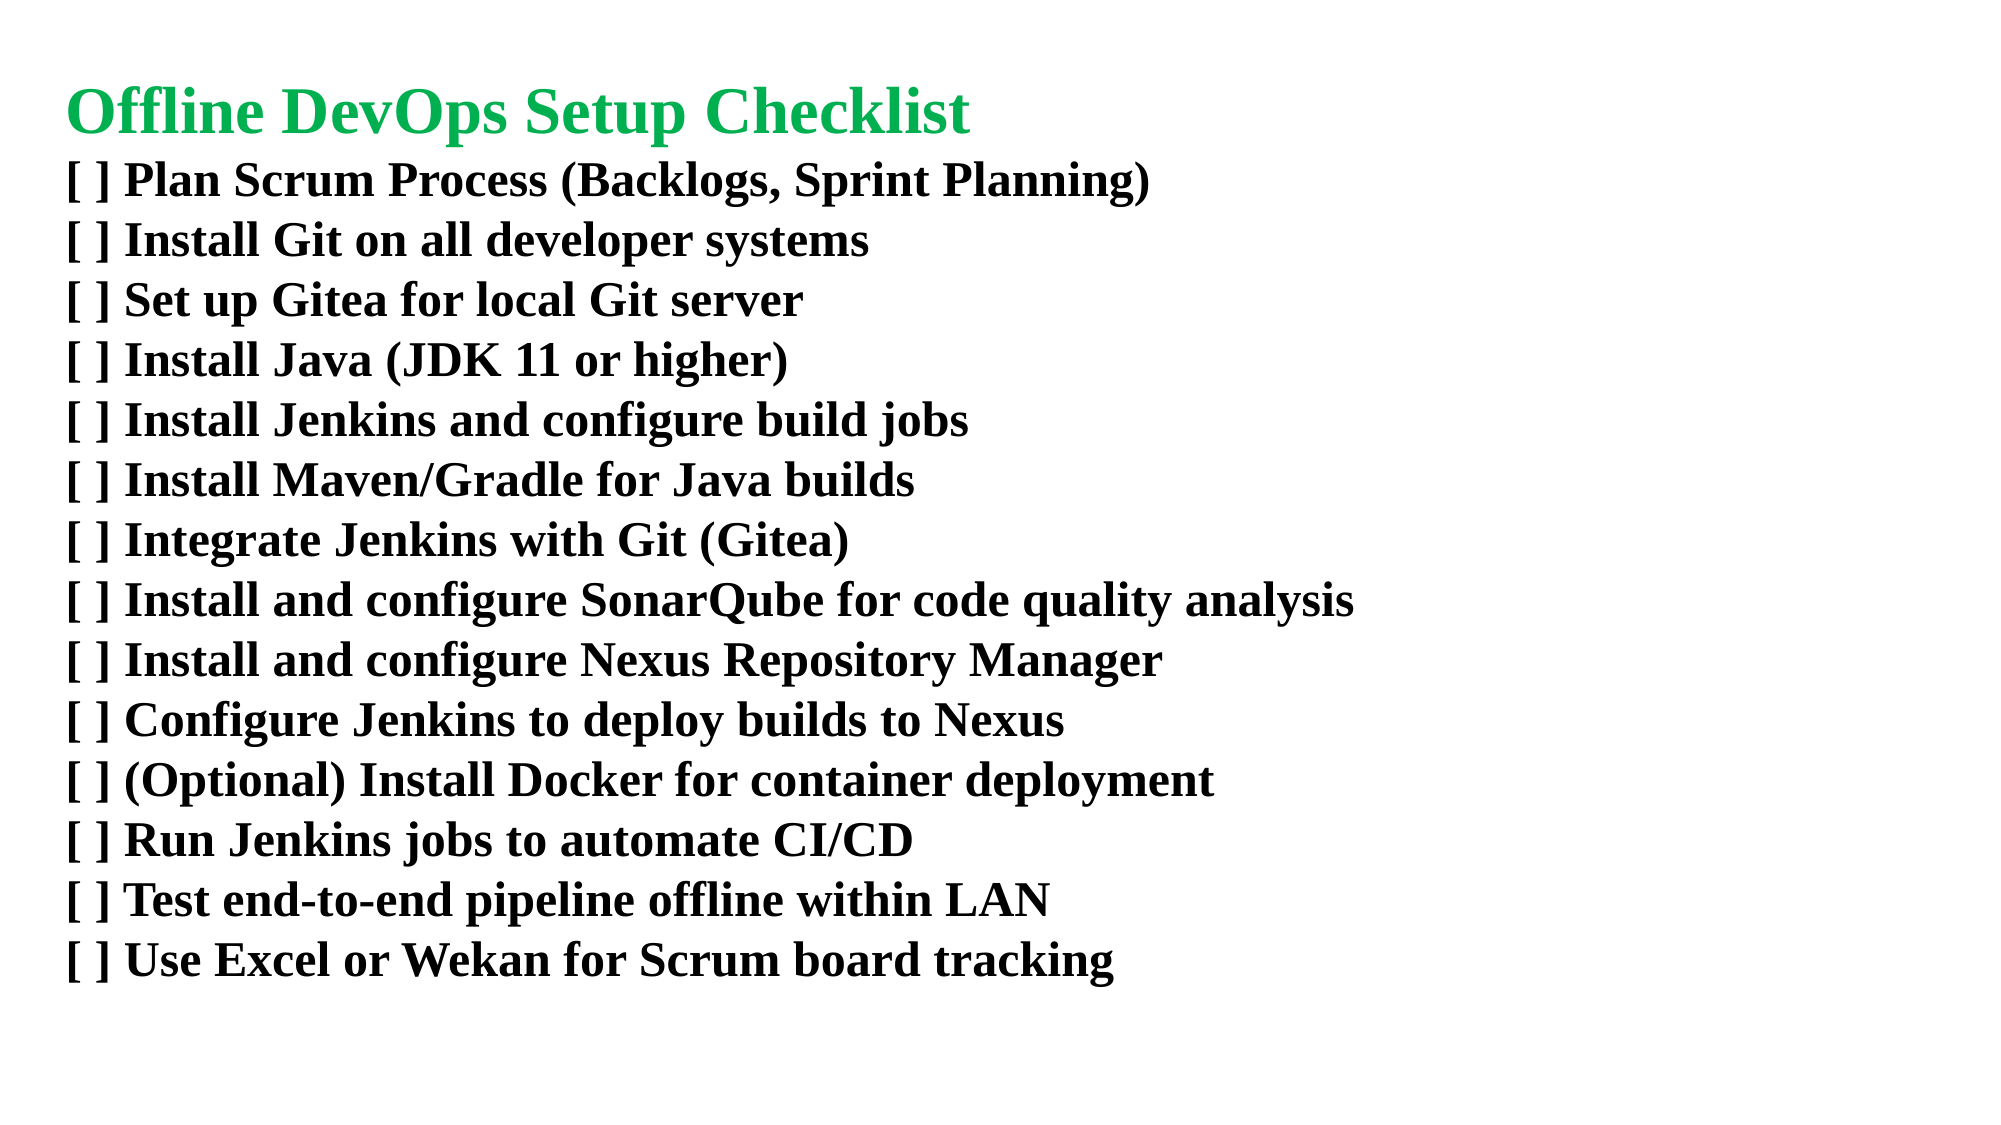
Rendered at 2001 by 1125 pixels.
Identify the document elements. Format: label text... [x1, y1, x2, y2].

text_box Offline DevOps Setup Checklist [ ] Plan Scrum Process (Backlogs, Sprint Planning) [ ] Install Git on all developer systems [ ] Set up Gitea for local Git server [ ] Install Java (JDK 11 or higher) [ ] Install Jenkins and configure build jobs [ ] Install Maven/Gradle for Java builds [ ] Integrate Jenkins with Git (Gitea) [ ] Install and configure SonarQube for code quality analysis [ ] Install and configure Nexus Repository Manager [ ] Configure Jenkins to deploy builds to Nexus [ ] (Optional) Install Docker for container deployment [ ] Run Jenkins jobs to automate CI/CD [ ] Test end-to-end pipeline offline within LAN [ ] Use Excel or Wekan for Scrum board tracking [50, 59, 1972, 994]
